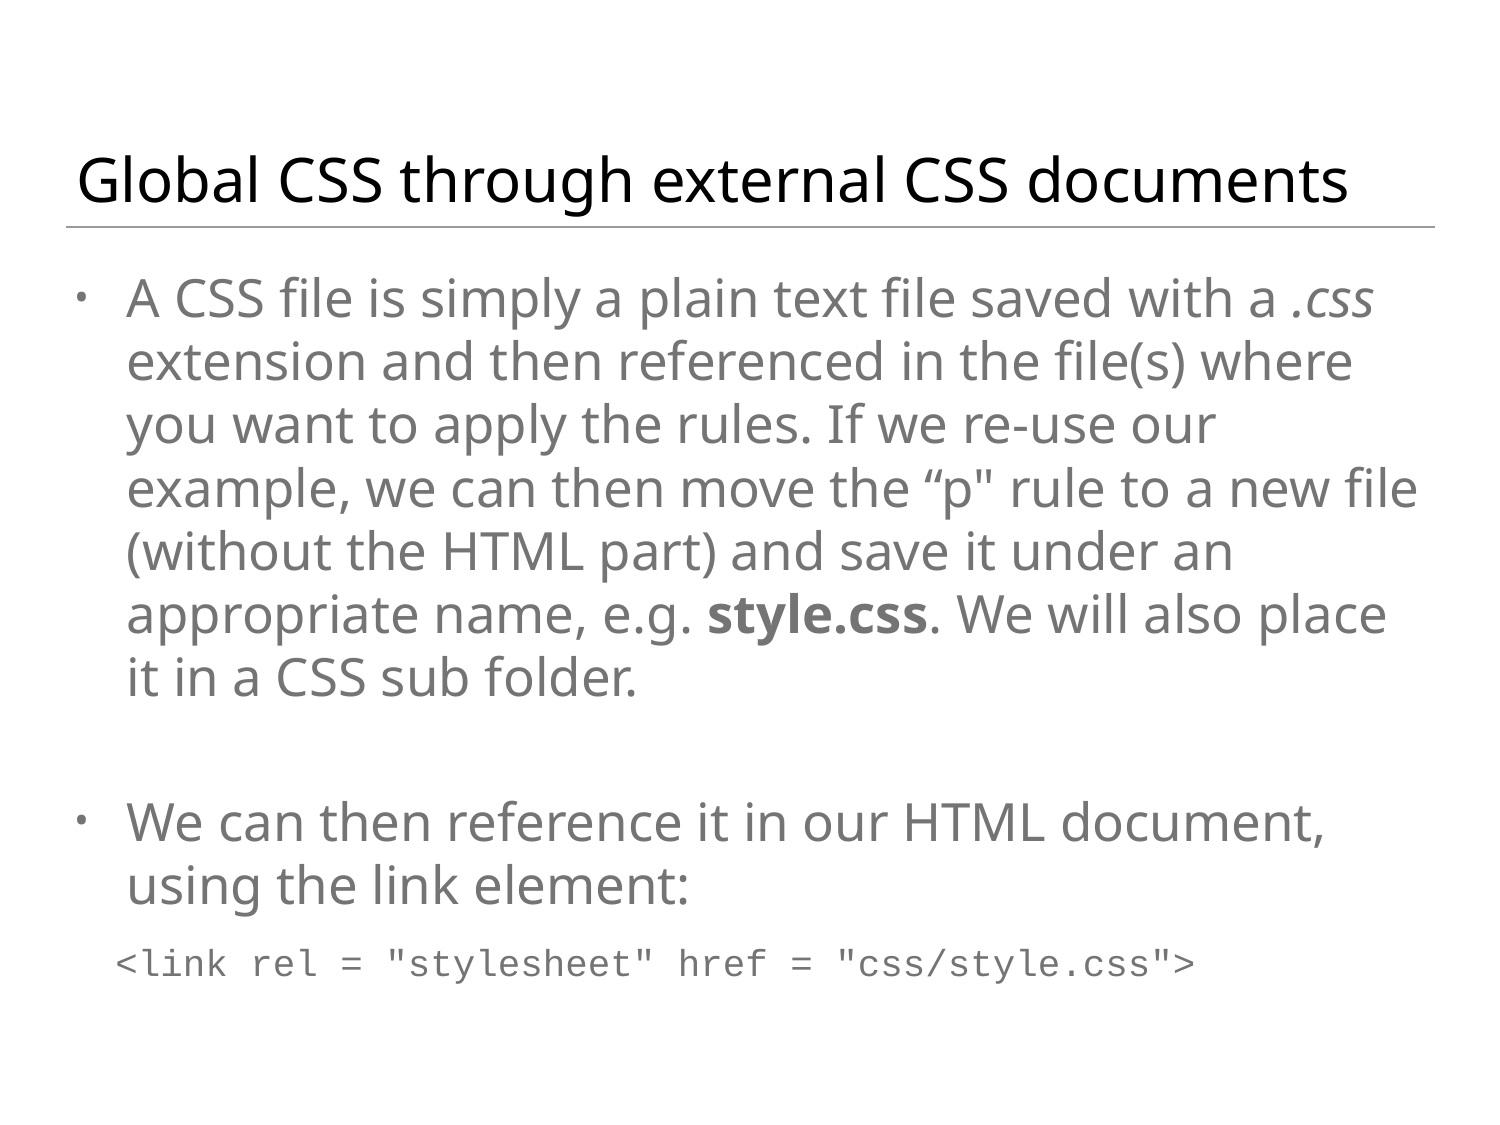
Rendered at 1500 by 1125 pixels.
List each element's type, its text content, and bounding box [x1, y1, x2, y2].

title Global CSS through external CSS documents [67, 61, 1437, 225]
list A CSS file is simply a plain text file saved with a .css extension and then referenced in the file(s) where you want to apply the rules. If we re-use our example, we can then move the “p" rule to a new file (without the HTML part) and save it under an appropriate name, e.g. style.css. We will also place it in a CSS sub folder. We can then reference it in our HTML document, using the link element: <link rel = "stylesheet" href = "css/style.css"> [65, 255, 1435, 1026]
